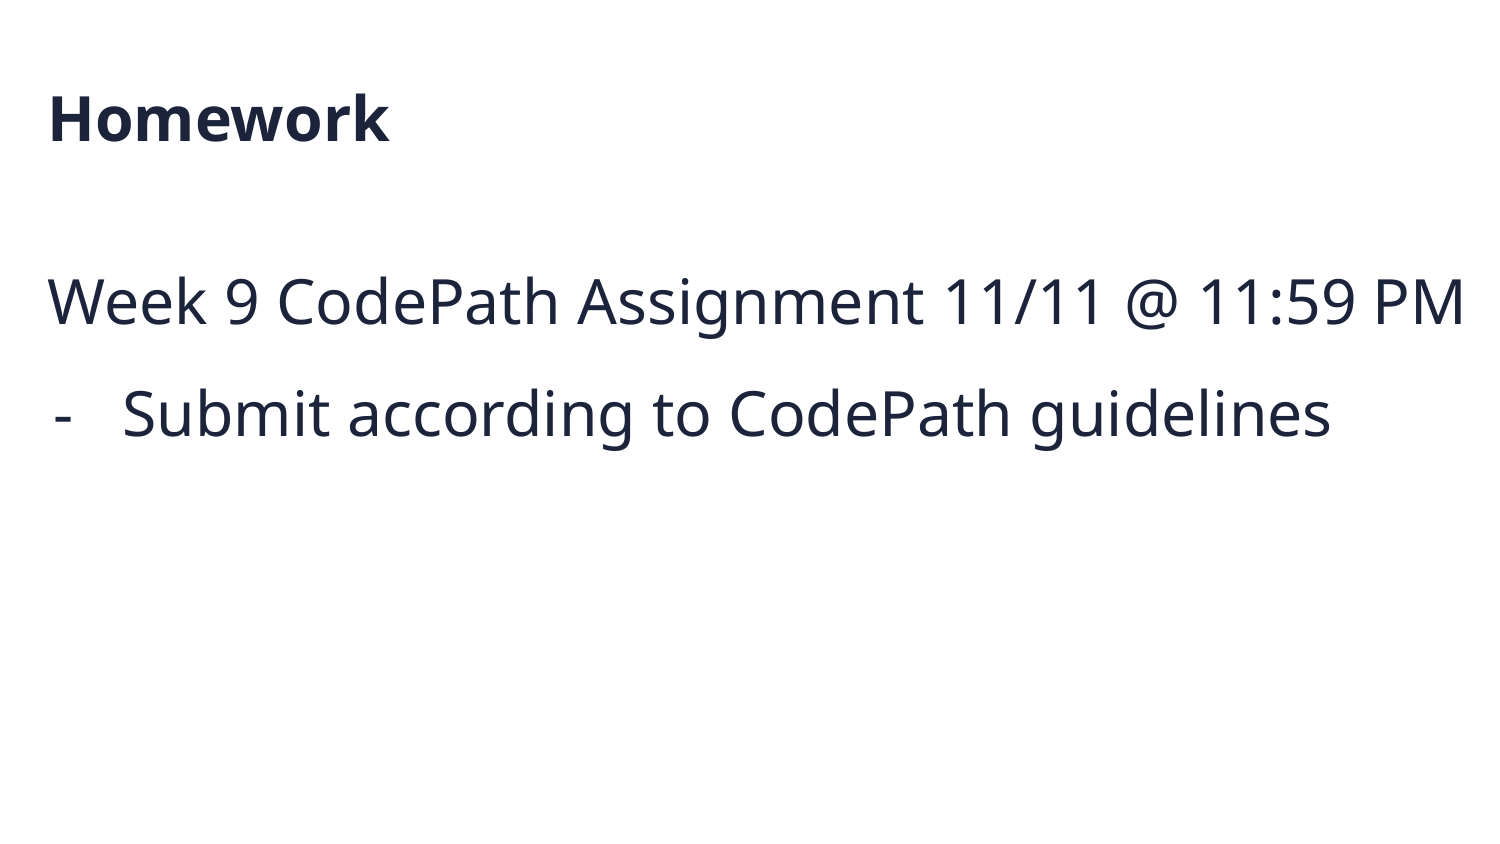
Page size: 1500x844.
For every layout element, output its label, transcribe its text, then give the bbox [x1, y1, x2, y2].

text_box Homework Week 9 CodePath Assignment 11/11 @ 11:59 PM Submit according to CodePath guidelines [41, 82, 1479, 796]
